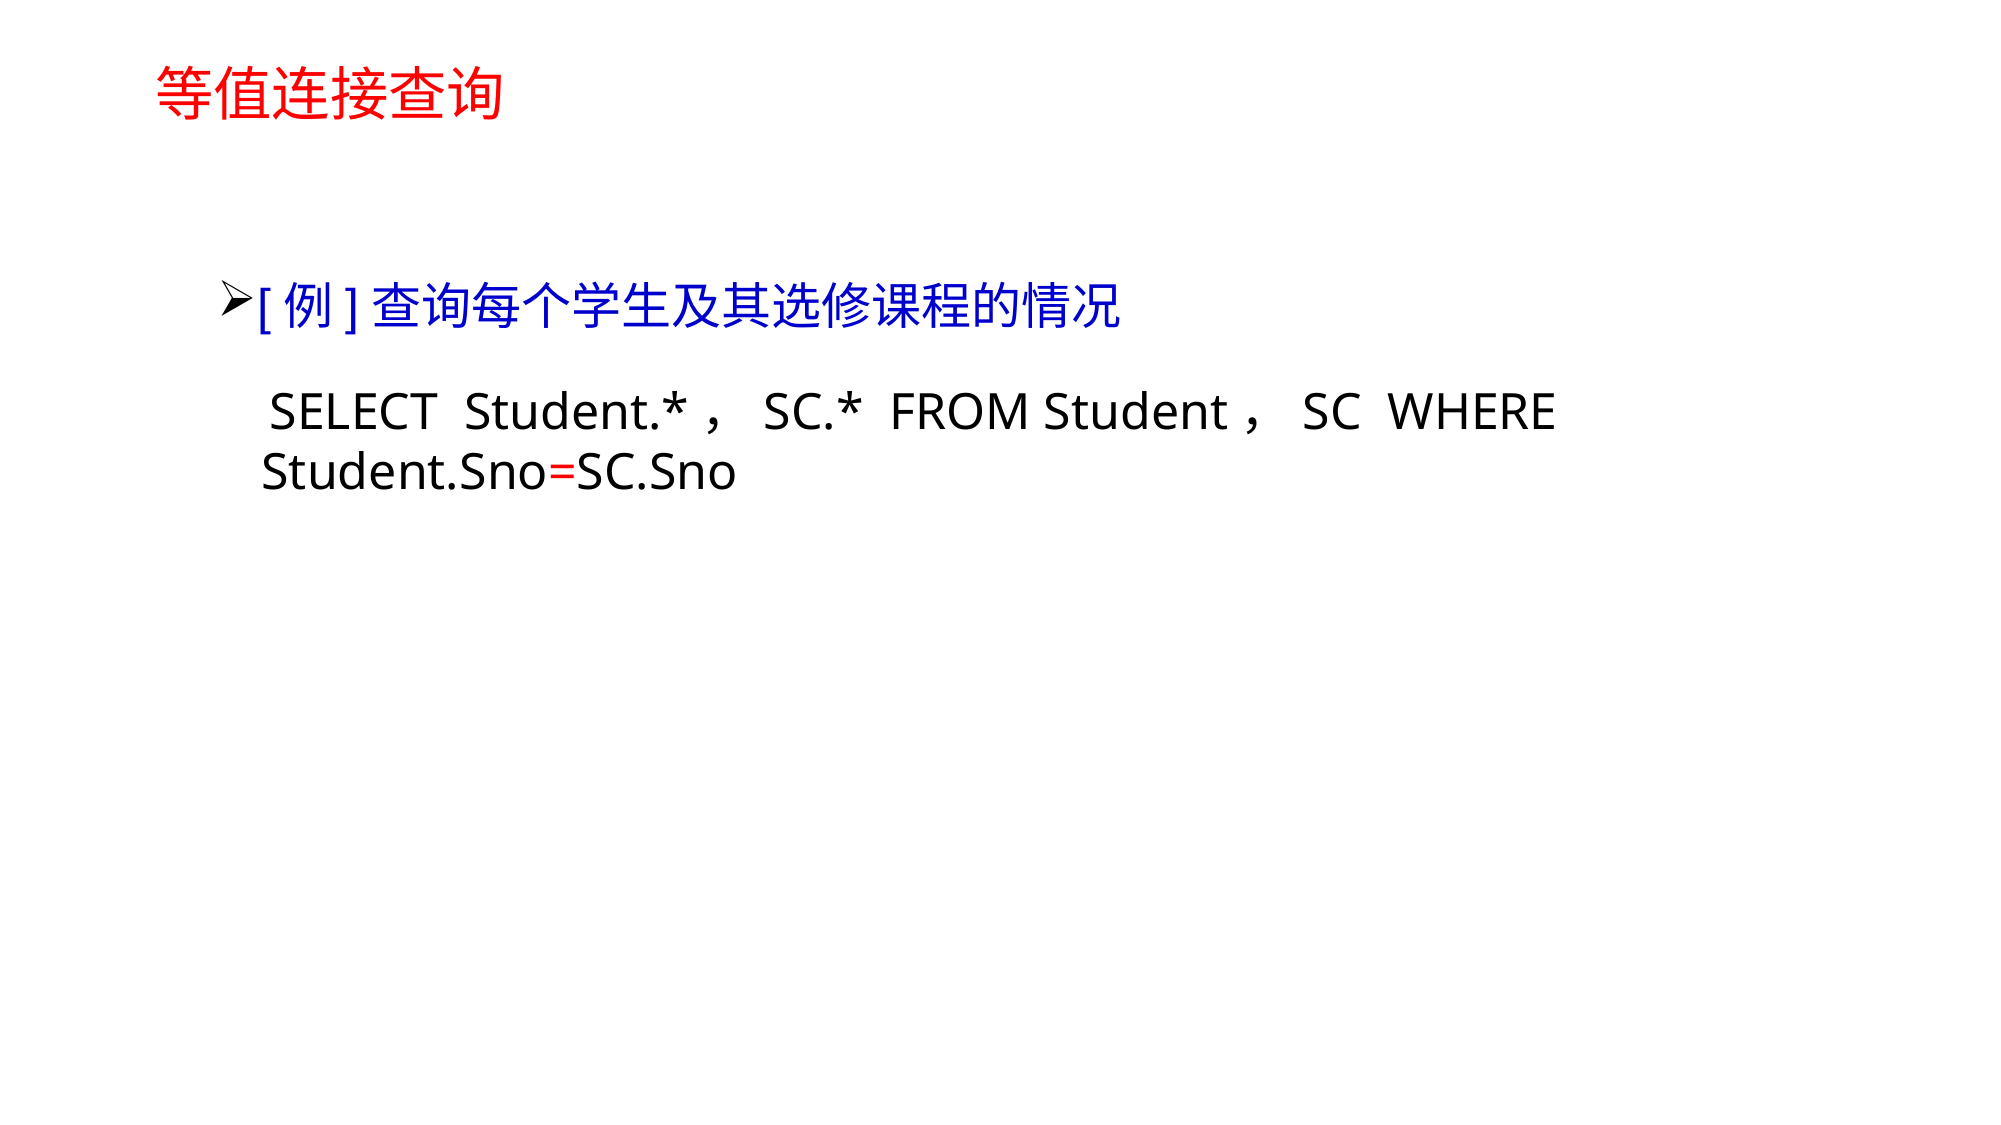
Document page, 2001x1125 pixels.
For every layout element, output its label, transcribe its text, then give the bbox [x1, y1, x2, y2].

title 等值连接查询 [140, 50, 926, 144]
text_box [例]查询每个学生及其选修课程的情况 SELECT Student.*，SC.* FROM Student，SC WHERE Student.Sno=SC.Sno [202, 273, 1603, 508]
